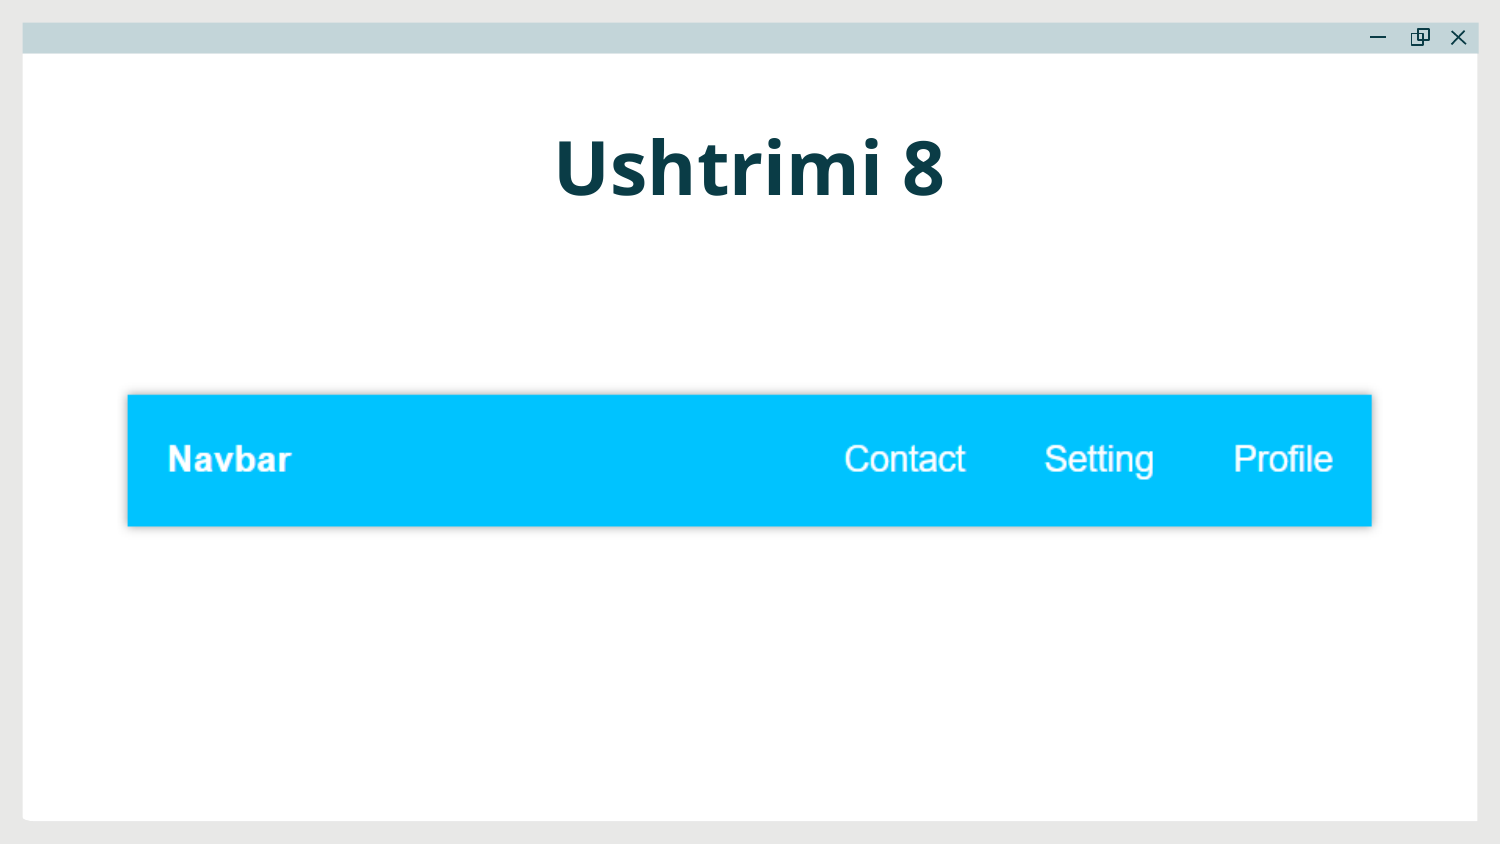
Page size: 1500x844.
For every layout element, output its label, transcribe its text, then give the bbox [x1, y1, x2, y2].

picture [117, 380, 1383, 555]
text_box Ushtrimi 8 [91, 70, 1409, 225]
